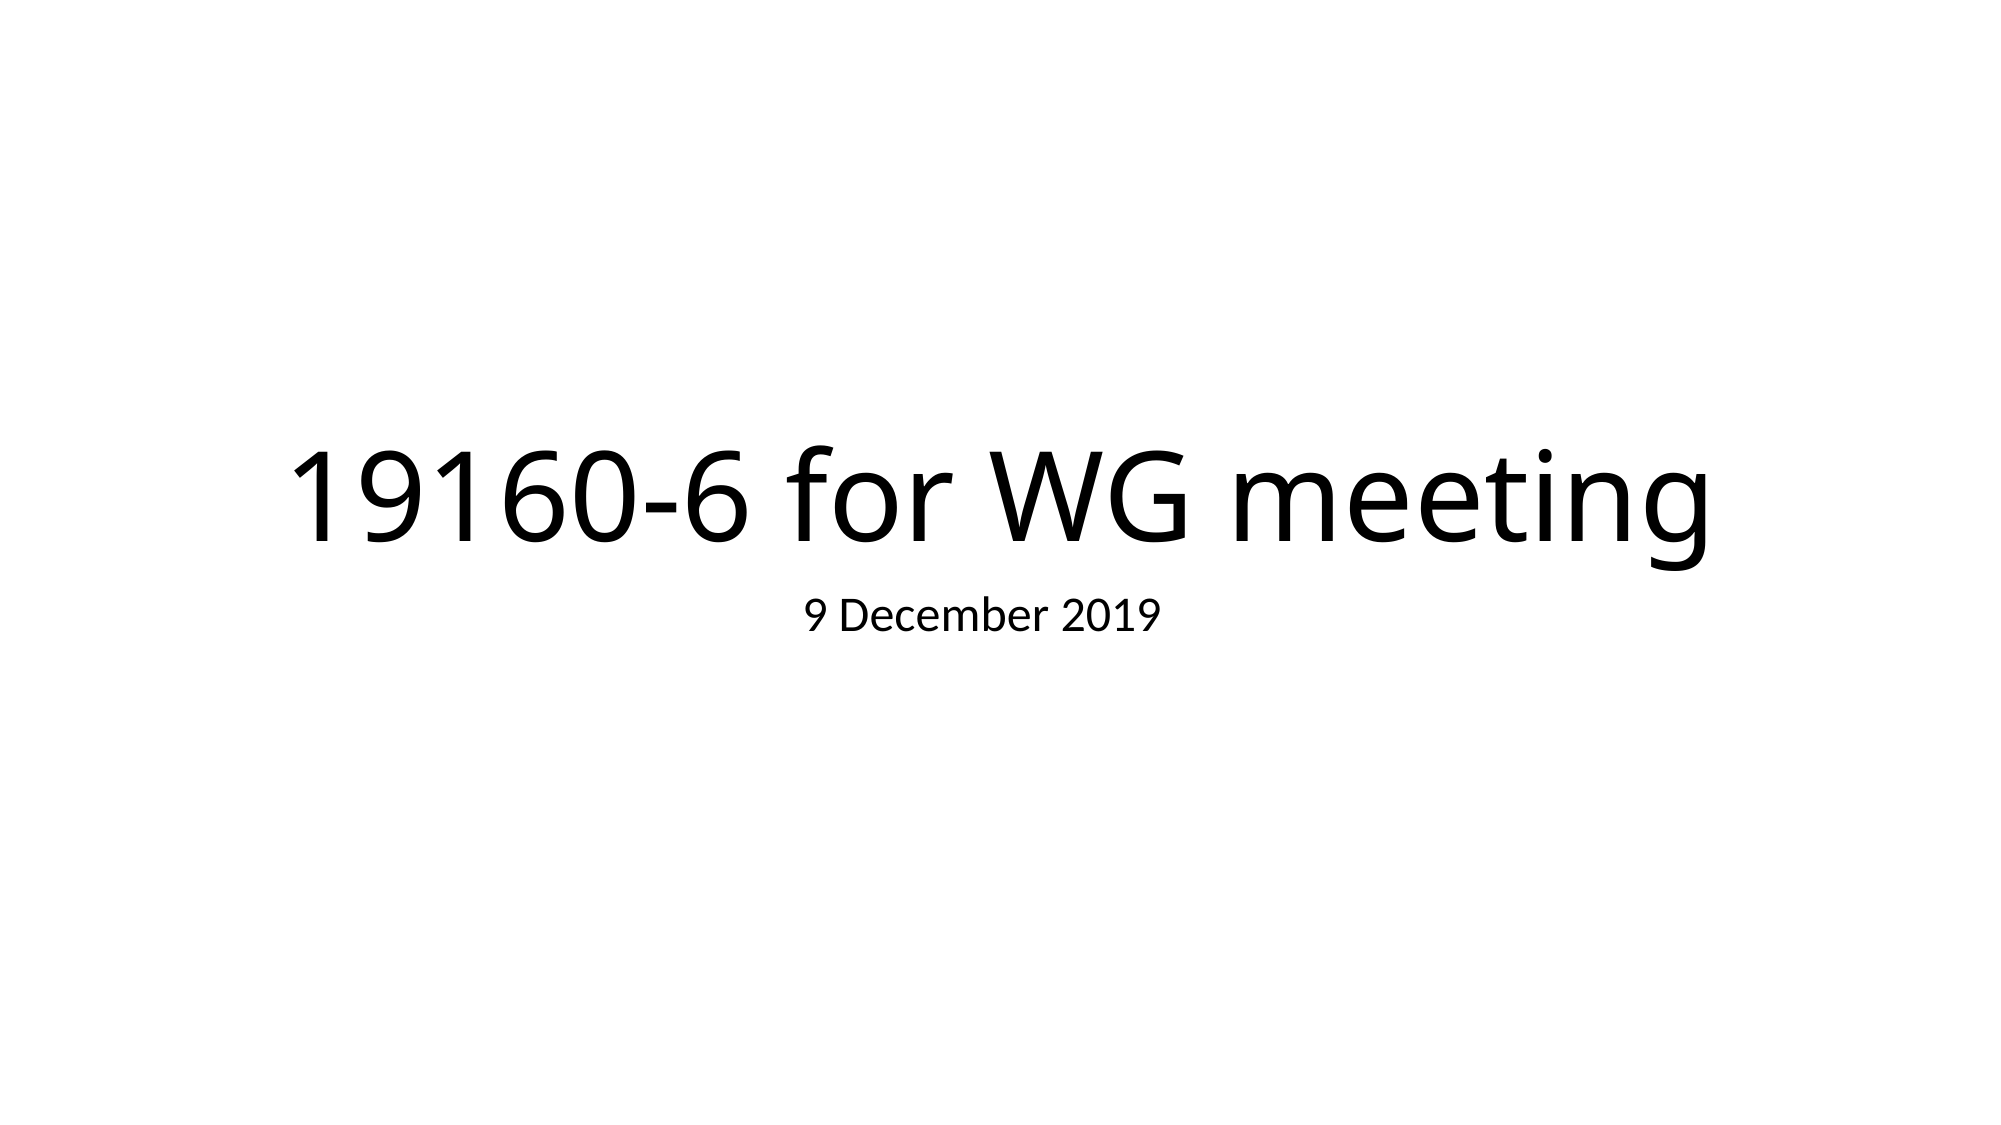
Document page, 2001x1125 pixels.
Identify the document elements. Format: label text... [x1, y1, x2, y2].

subtitle 9 December 2019 [232, 580, 1733, 853]
title 19160-6 for WG meeting [249, 184, 1750, 576]
